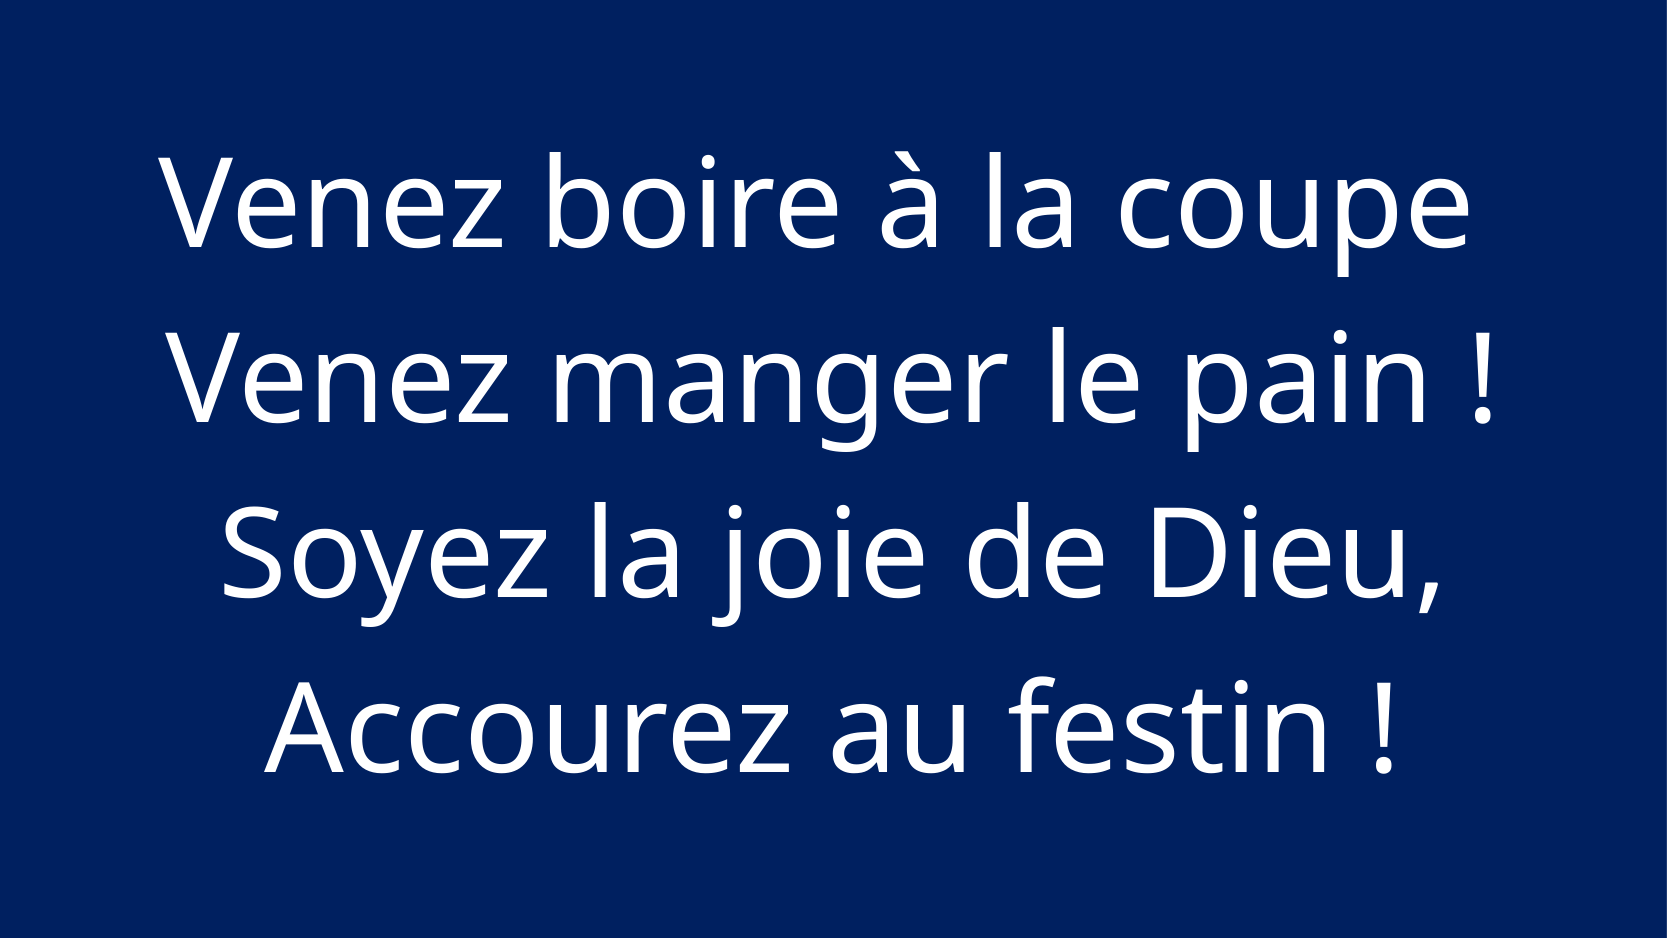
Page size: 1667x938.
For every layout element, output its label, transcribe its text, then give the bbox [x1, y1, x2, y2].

list Venez boire à la coupe Venez manger le pain ! Soyez la joie de Dieu, Accourez au festin ! [0, 0, 1667, 938]
